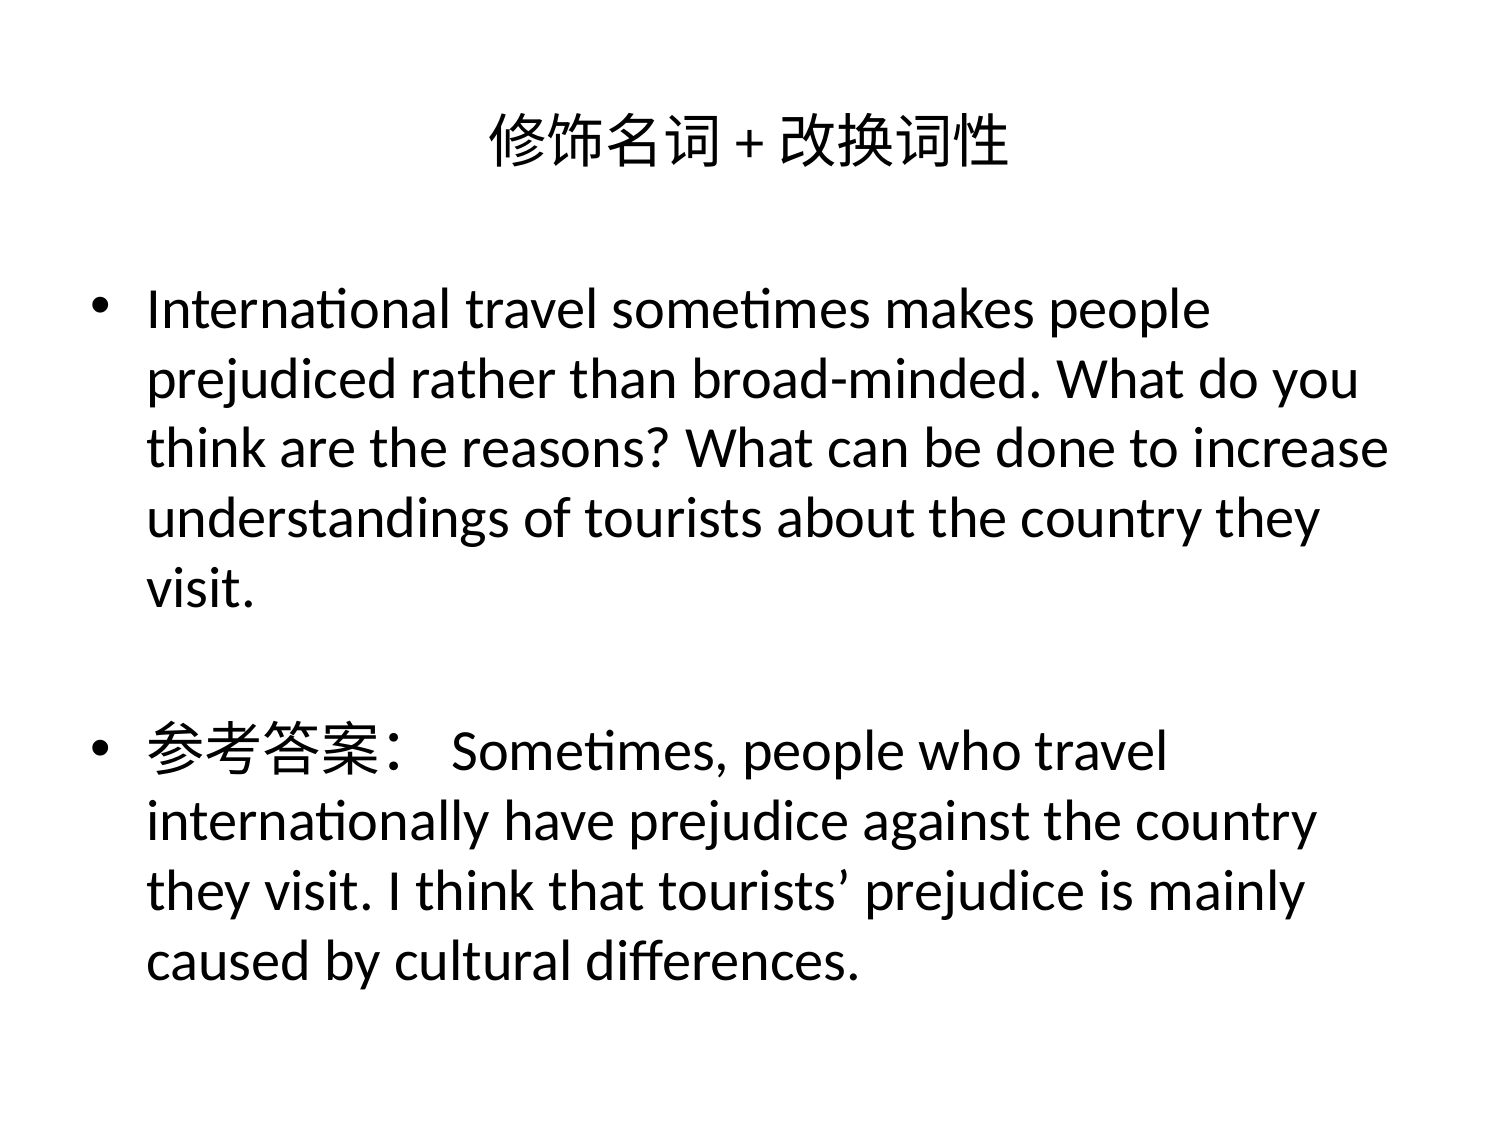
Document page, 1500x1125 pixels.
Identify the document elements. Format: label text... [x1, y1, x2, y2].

list International travel sometimes makes people prejudiced rather than broad-minded. What do you think are the reasons? What can be done to increase understandings of tourists about the country they visit. 参考答案：Sometimes, people who travel internationally have prejudice against the country they visit. I think that tourists’ prejudice is mainly caused by cultural differences. [75, 262, 1425, 1005]
title 修饰名词+改换词性 [75, 45, 1425, 233]
